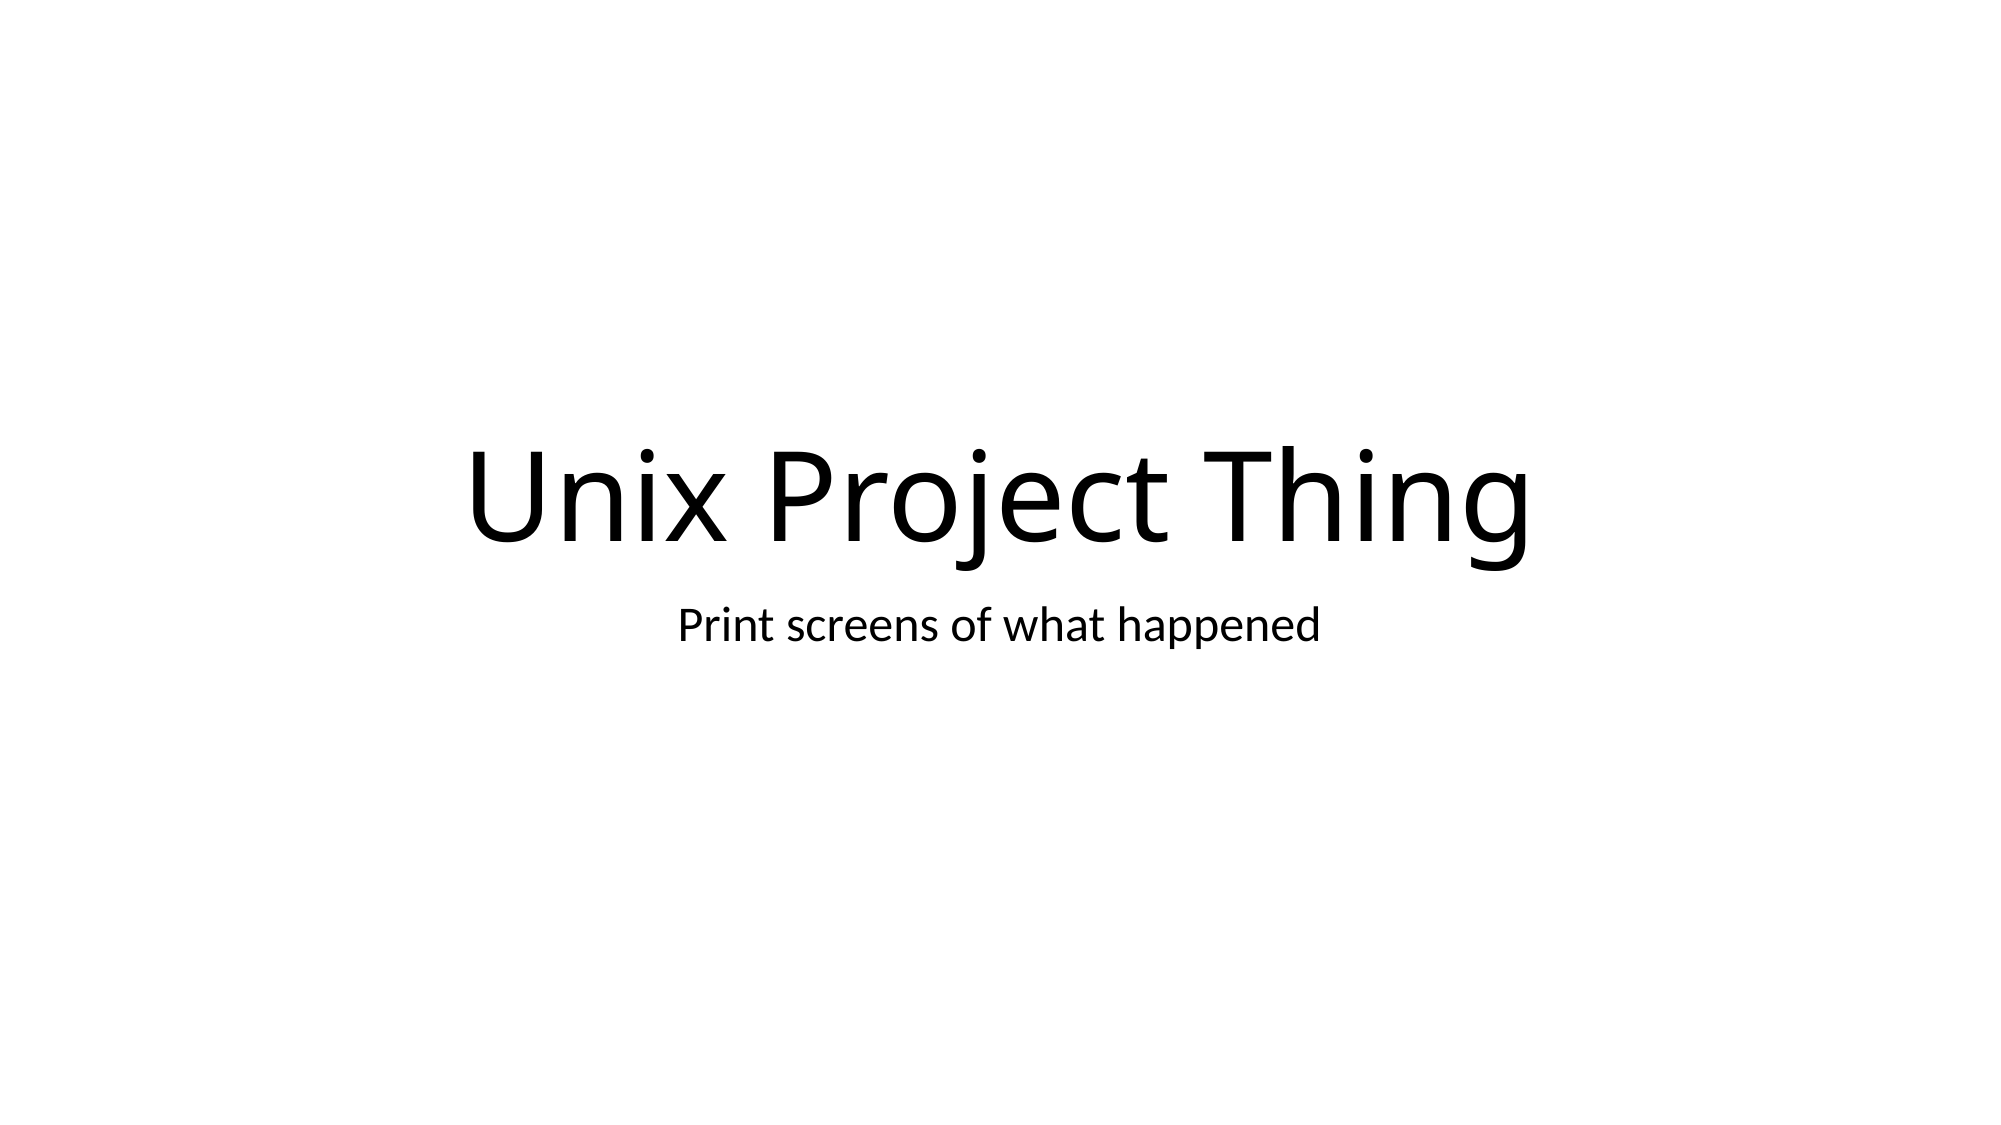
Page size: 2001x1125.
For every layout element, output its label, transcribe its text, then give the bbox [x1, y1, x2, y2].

title Unix Project Thing [249, 184, 1750, 576]
subtitle Print screens of what happened [249, 590, 1750, 863]
